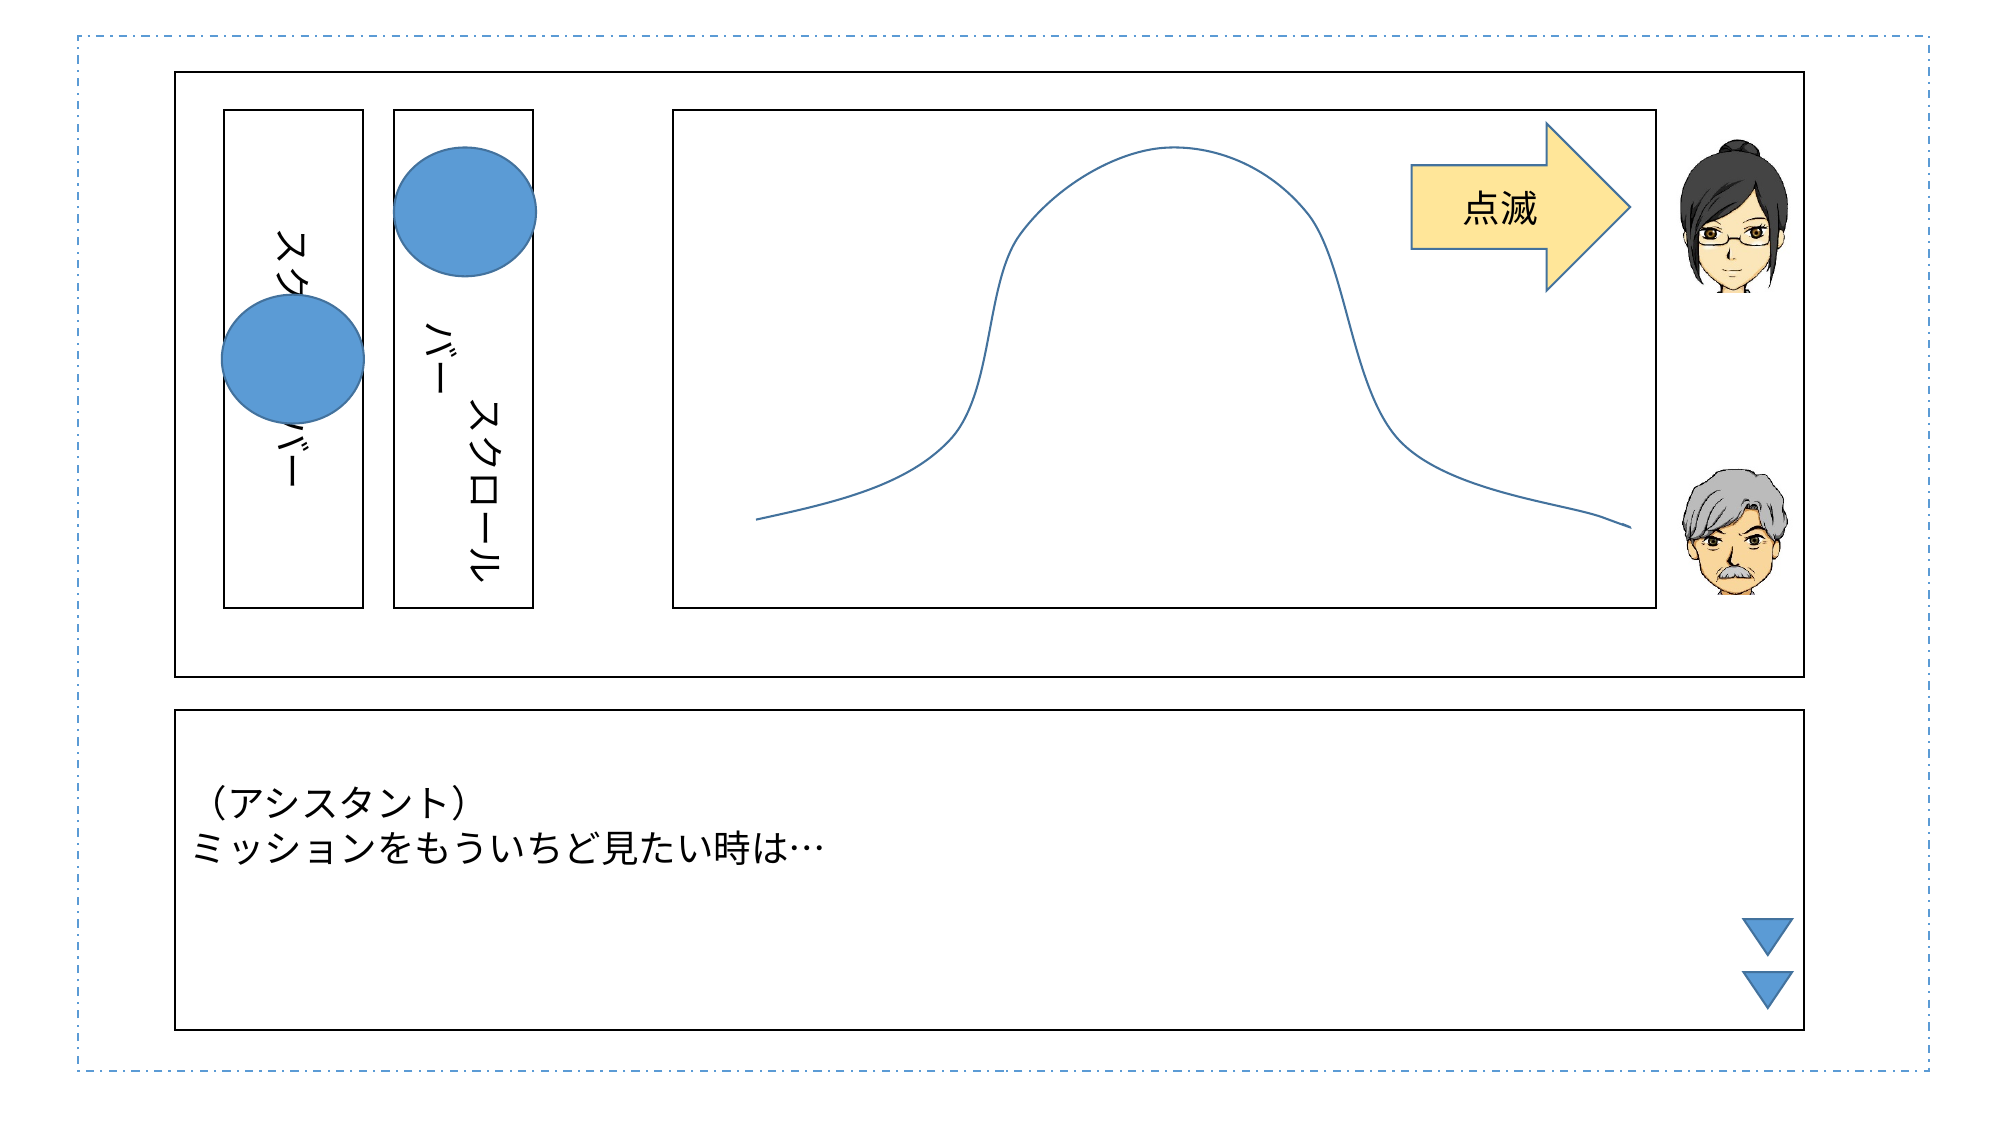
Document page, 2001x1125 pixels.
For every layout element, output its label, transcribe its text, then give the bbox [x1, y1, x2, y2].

text_box [672, 109, 1657, 609]
picture [1662, 466, 1800, 595]
text_box [392, 146, 538, 278]
text_box [1741, 918, 1795, 957]
text_box 点滅 [1410, 120, 1632, 294]
text_box [174, 71, 1805, 678]
text_box [1741, 971, 1795, 1010]
text_box [220, 293, 365, 425]
picture [1673, 132, 1794, 293]
text_box スクロールバー [393, 223, 534, 609]
text_box スクロールバー [393, 109, 534, 200]
text_box スクロールバー [223, 109, 364, 344]
text_box [77, 35, 1930, 1072]
text_box [755, 146, 1632, 529]
text_box スクロールバー [223, 375, 364, 609]
text_box （アシスタント） ミッションをもういちど見たい時は… [174, 709, 1805, 1031]
